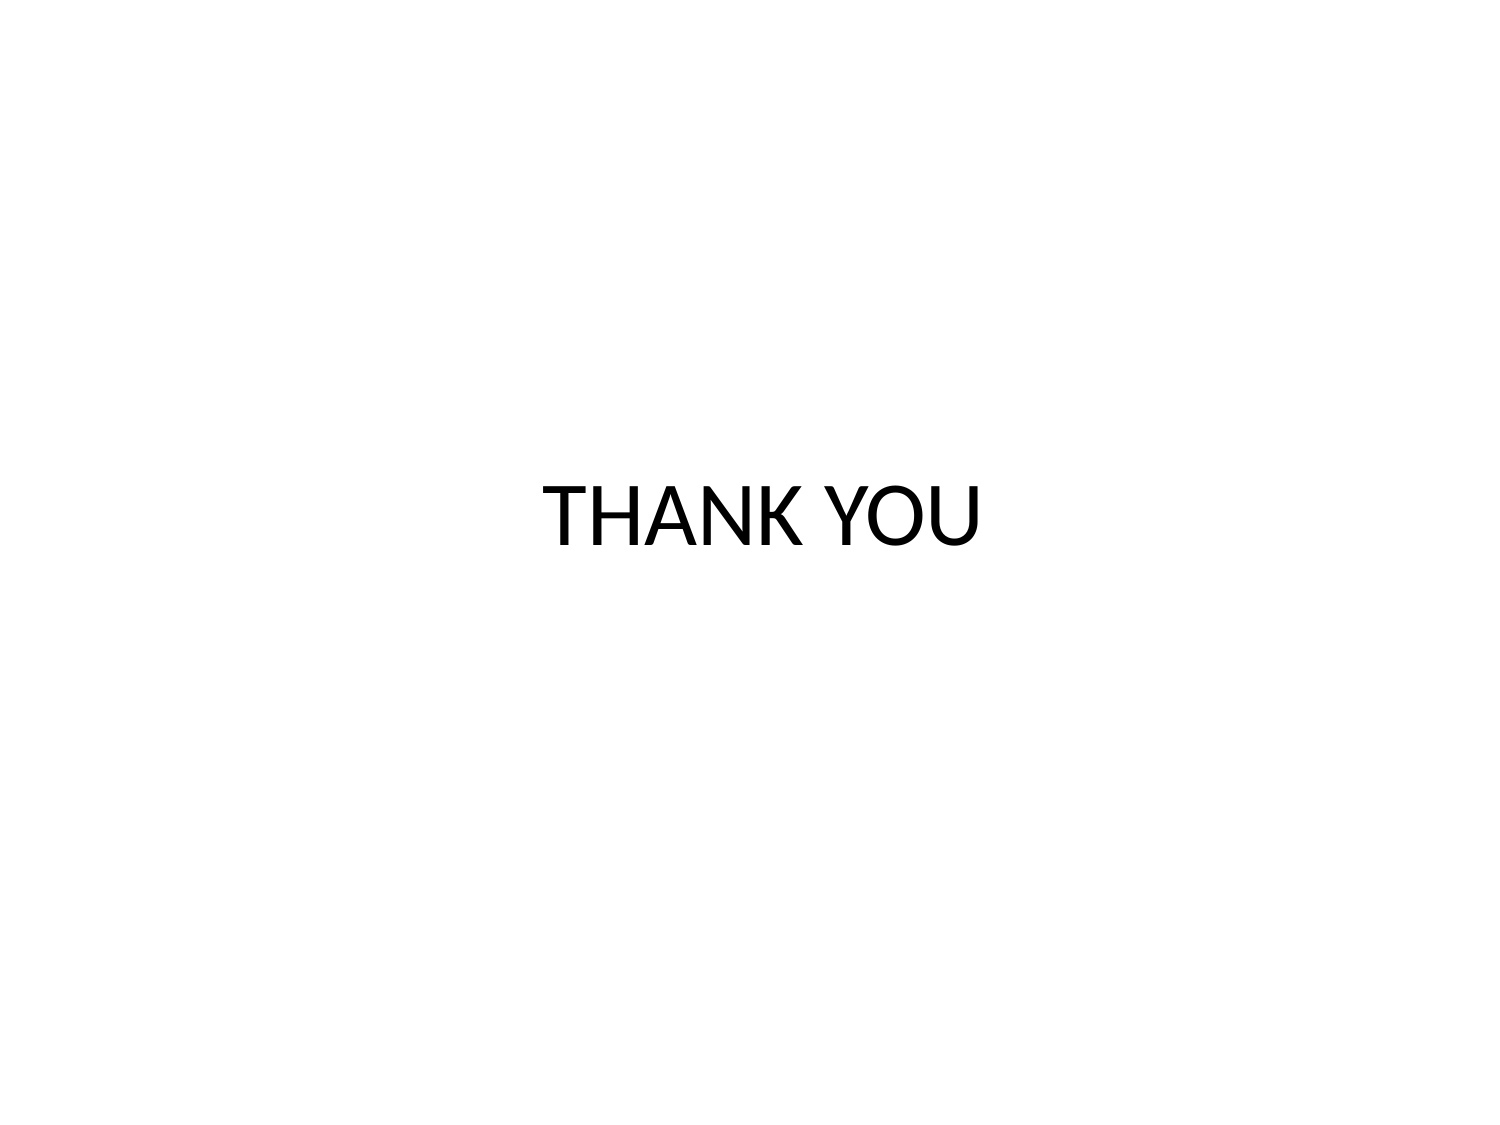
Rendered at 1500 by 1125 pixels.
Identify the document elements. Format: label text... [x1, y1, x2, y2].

title THANK YOU [425, 412, 1100, 603]
